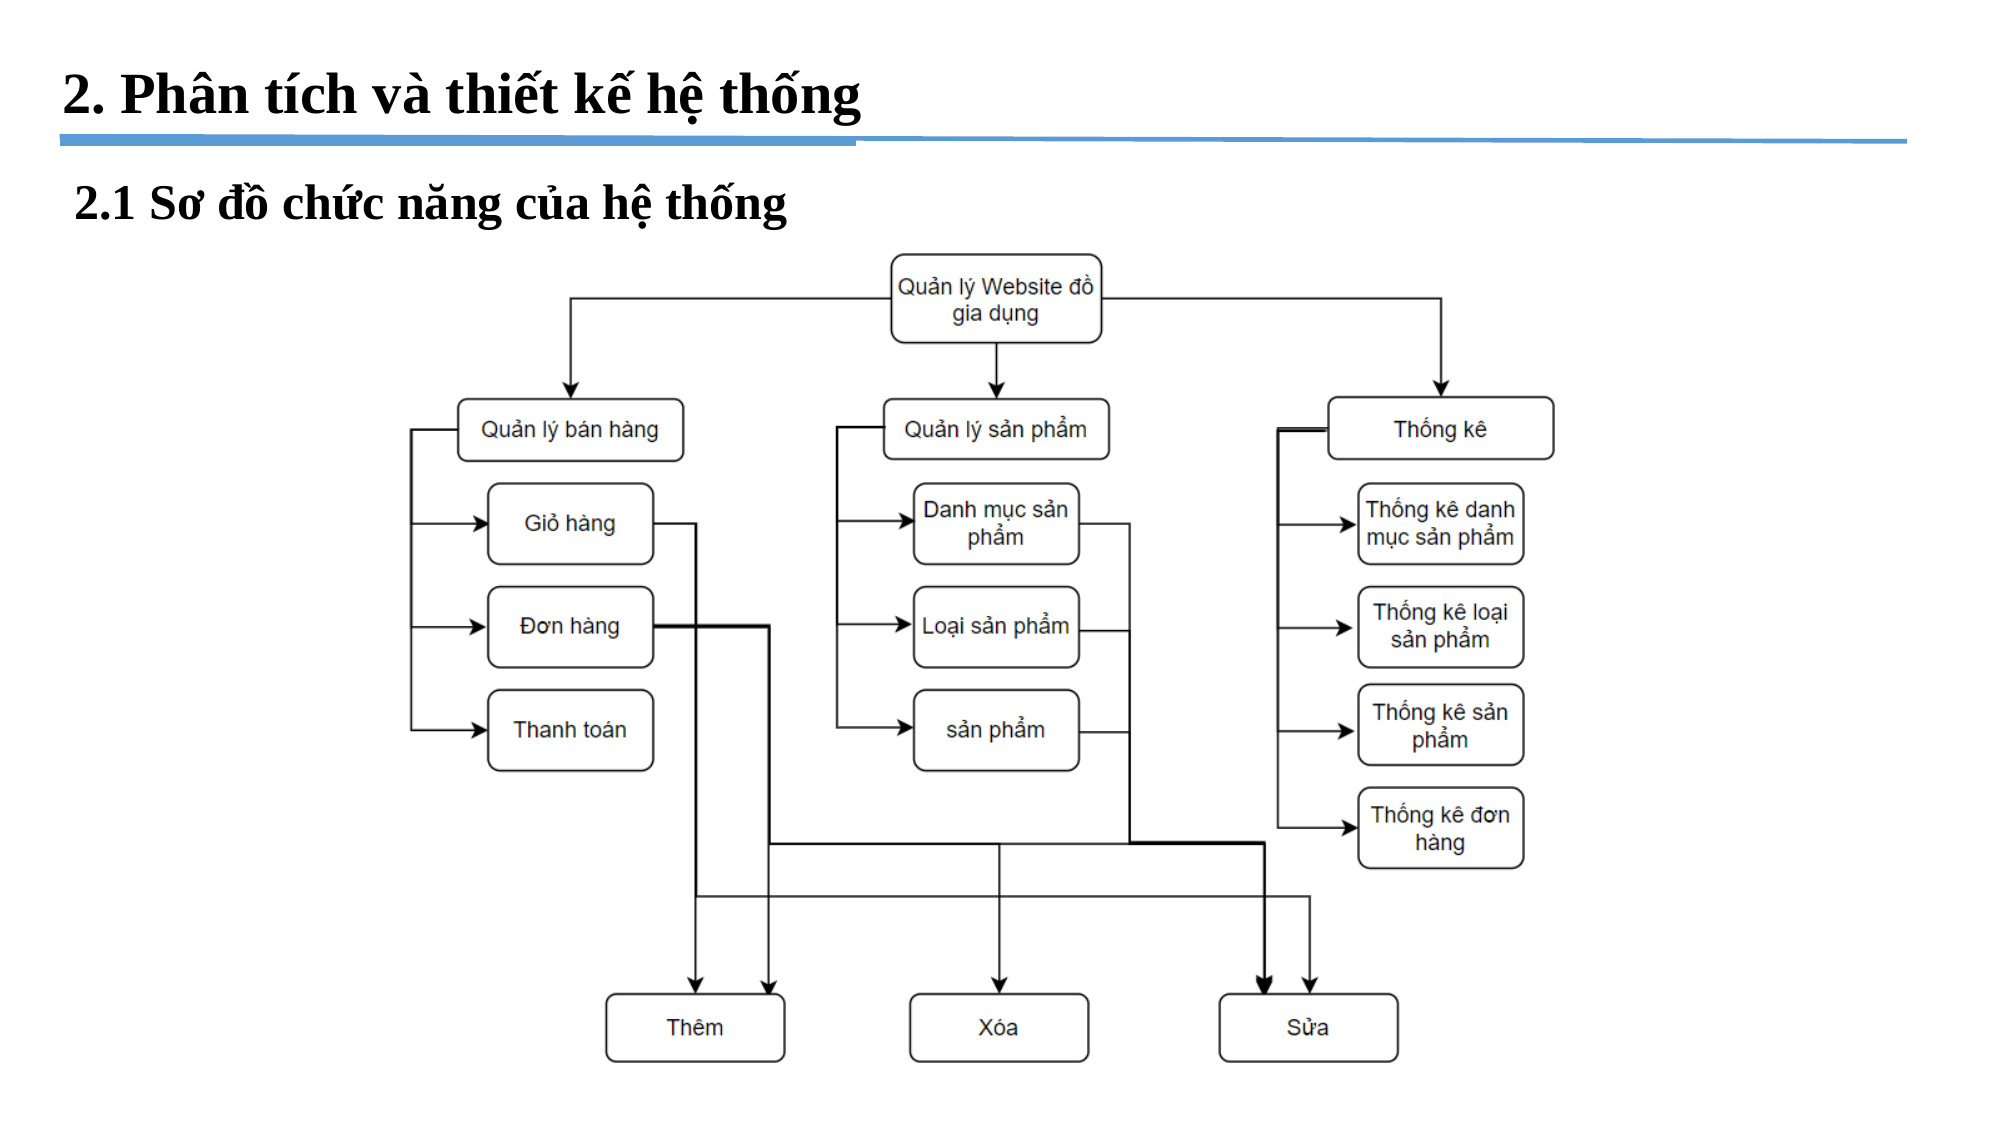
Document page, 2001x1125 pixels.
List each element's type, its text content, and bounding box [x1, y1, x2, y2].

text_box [59, 136, 1908, 142]
text_box 2.1 Sơ đồ chức năng của hệ thống [59, 162, 828, 237]
text_box 2. Phân tích và thiết kế hệ thống [47, 48, 1656, 133]
picture [392, 237, 1575, 1079]
